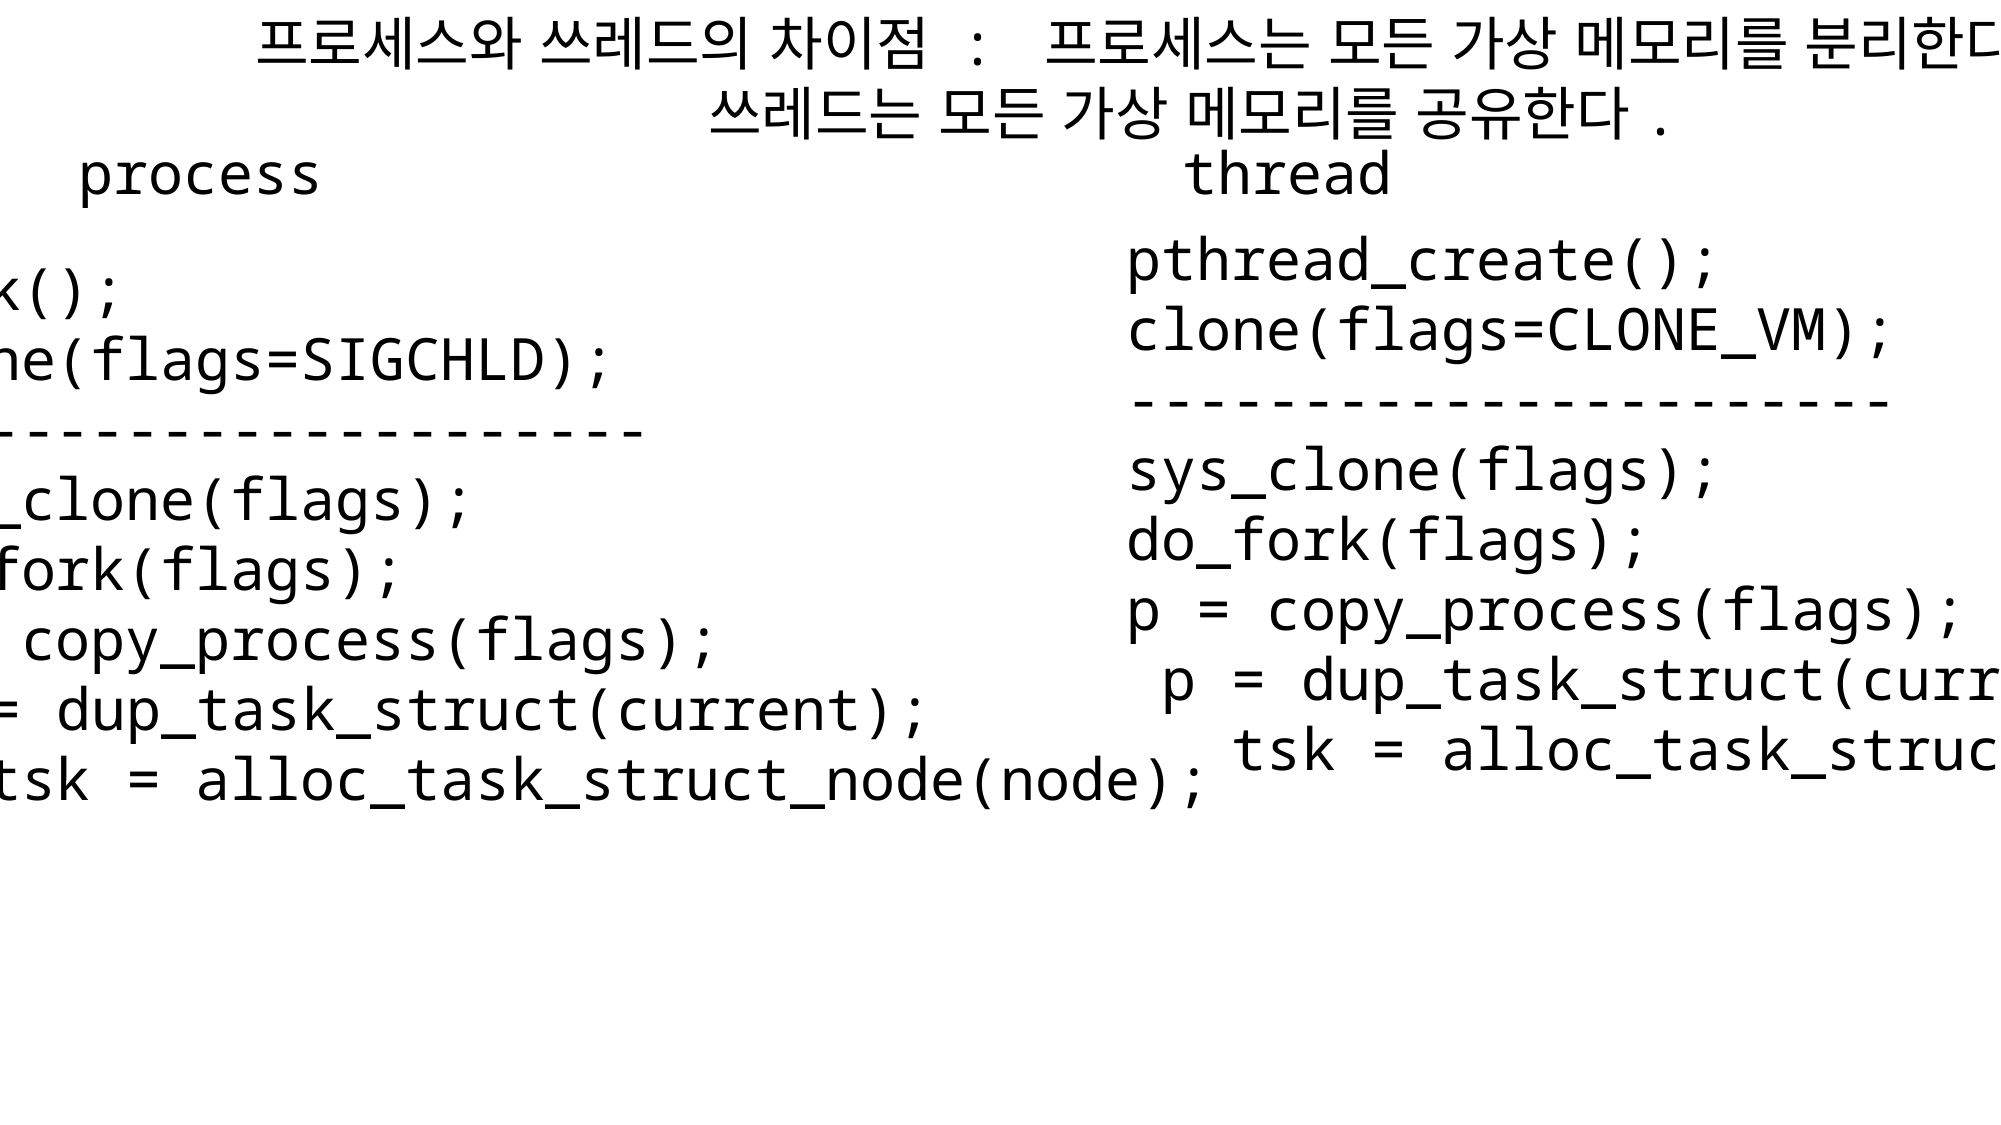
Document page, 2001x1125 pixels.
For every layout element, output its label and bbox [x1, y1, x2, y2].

text_box [0, 0, 2000, 930]
